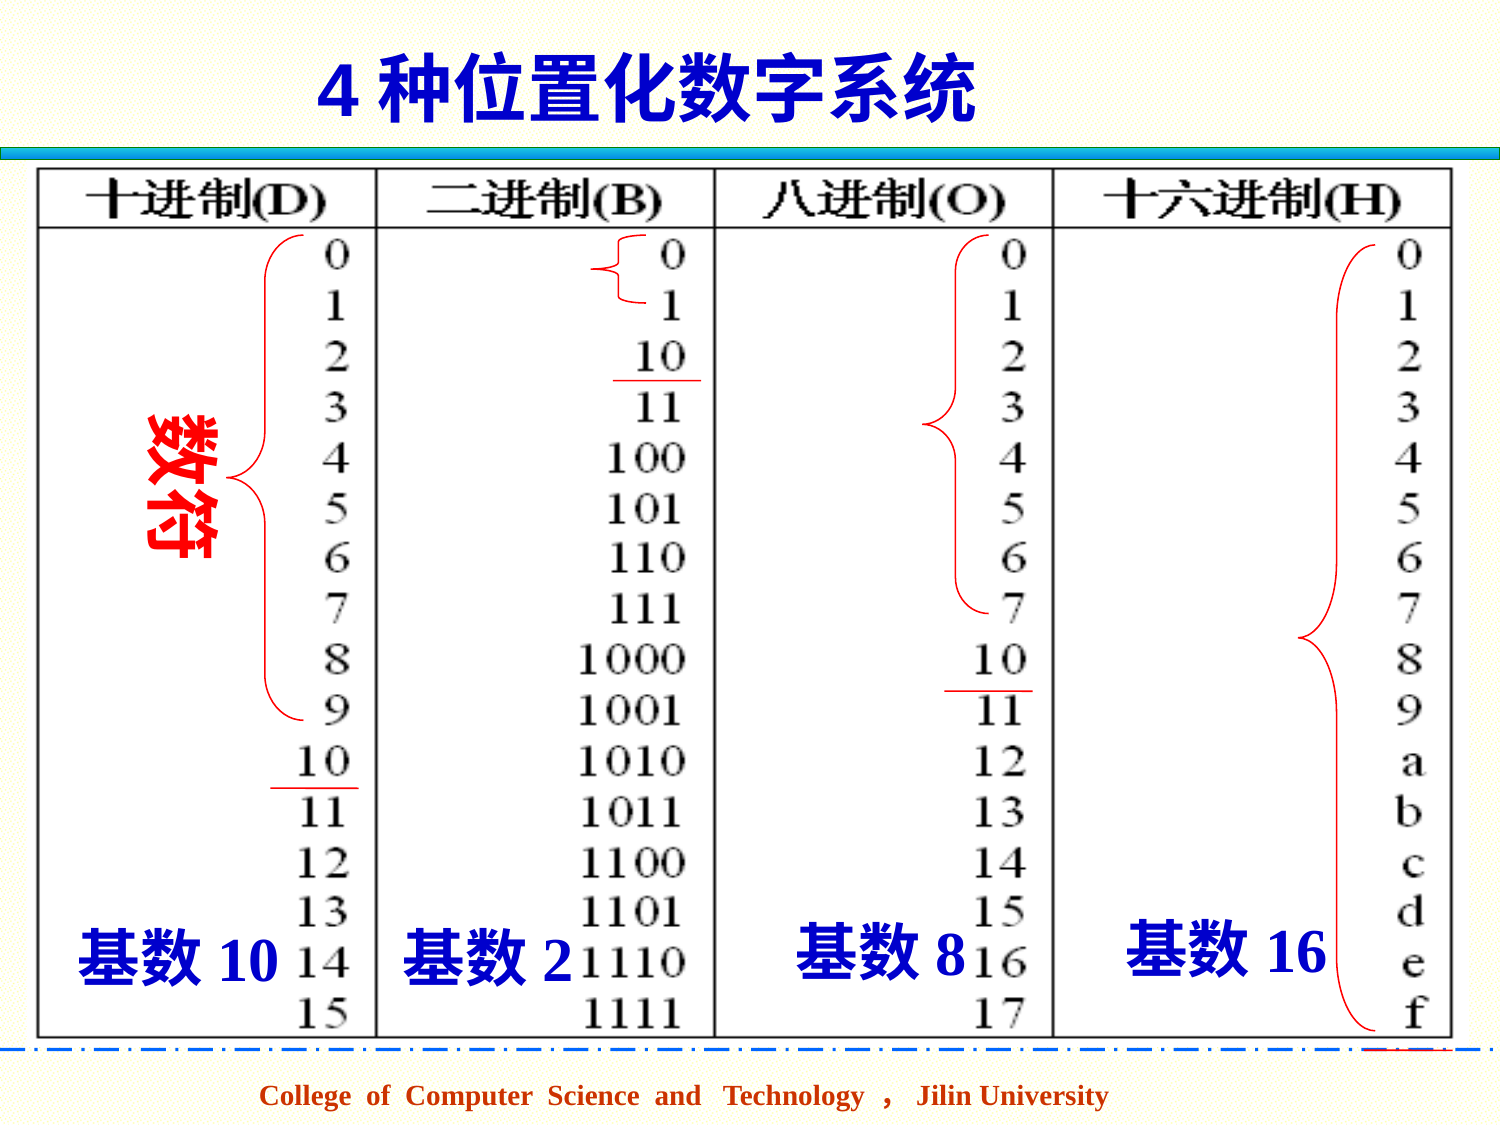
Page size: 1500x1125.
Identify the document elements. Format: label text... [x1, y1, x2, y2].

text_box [137, 234, 1453, 900]
picture [0, 0, 1500, 147]
title 4种位置化数字系统 [167, 32, 1128, 141]
picture [0, 160, 1500, 1125]
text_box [137, 1001, 1453, 1051]
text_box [27, 160, 1469, 1048]
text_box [62, 901, 1473, 993]
